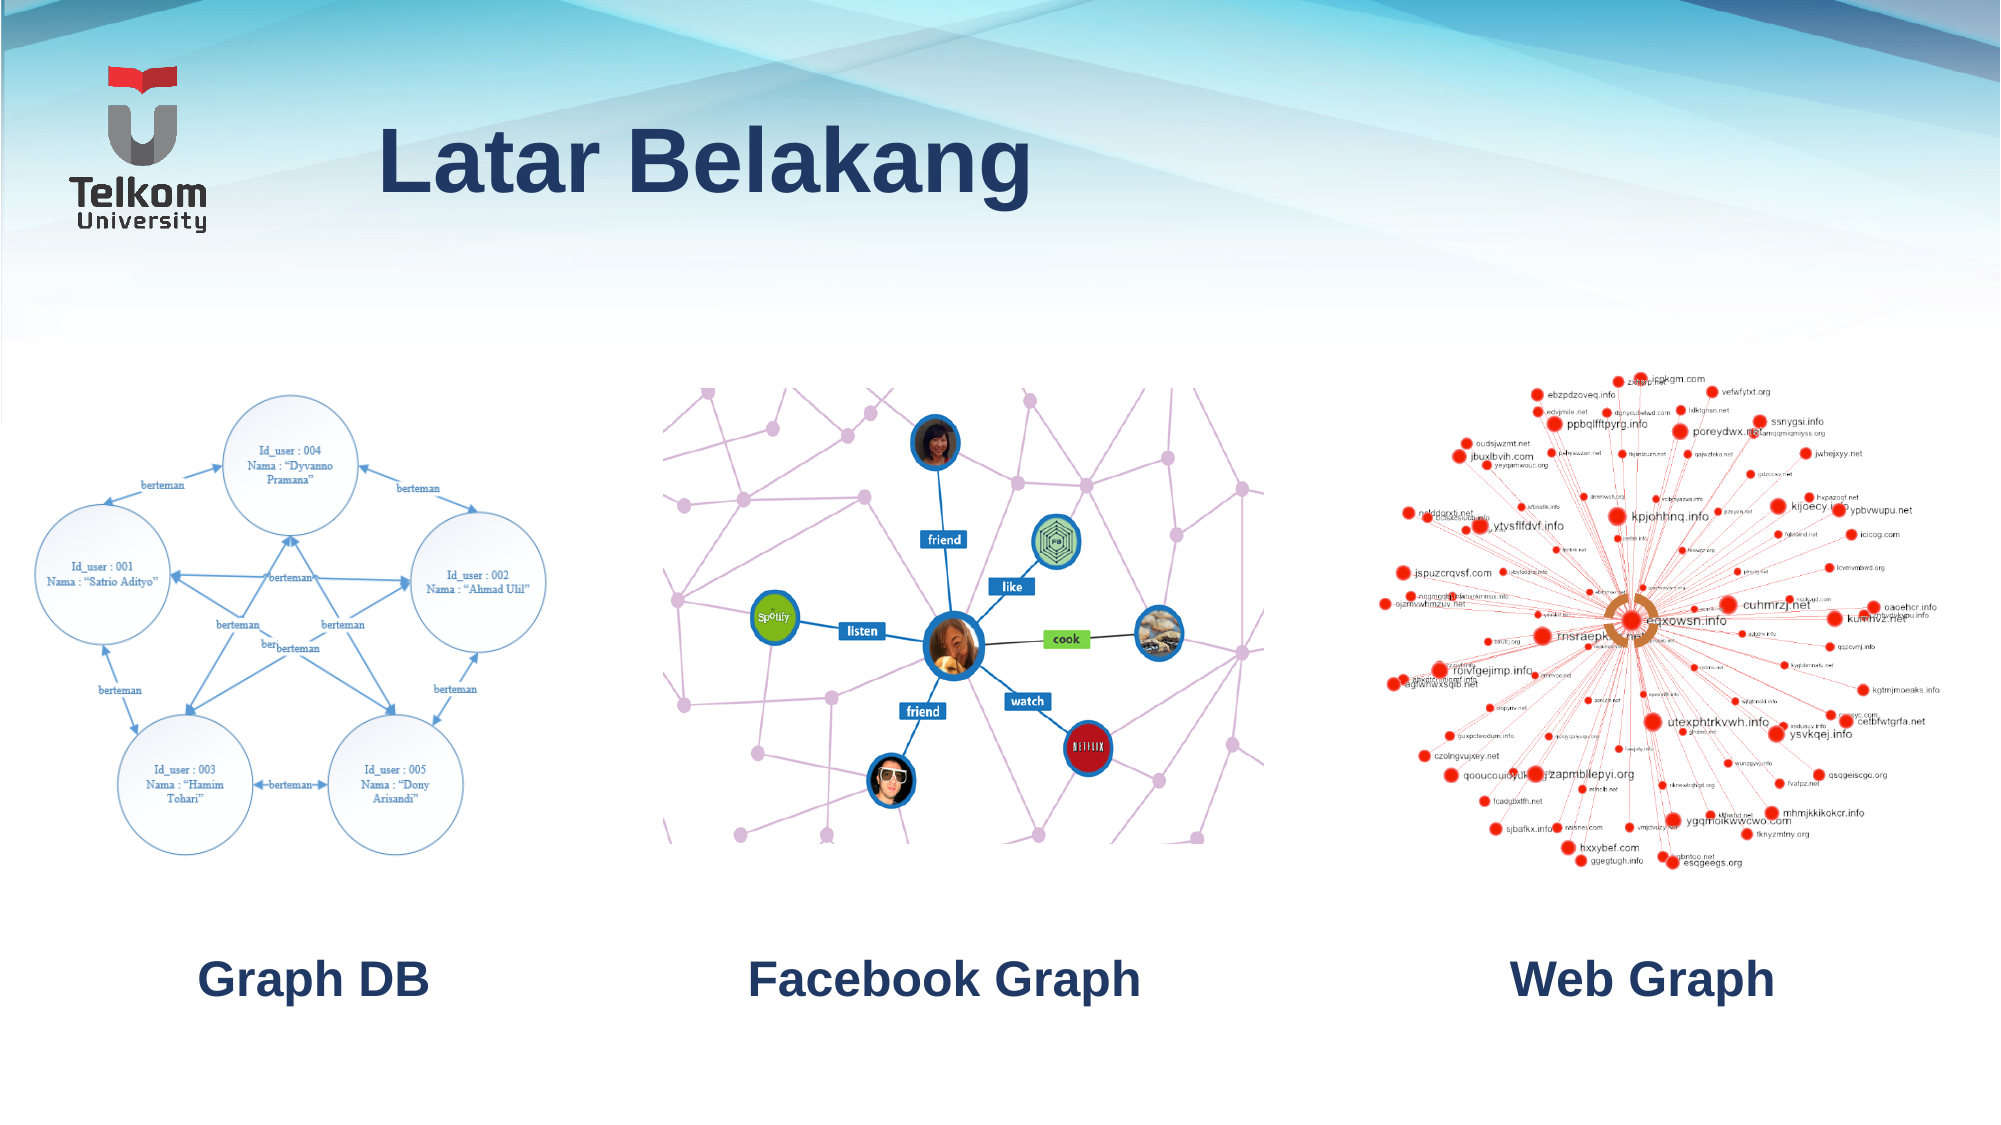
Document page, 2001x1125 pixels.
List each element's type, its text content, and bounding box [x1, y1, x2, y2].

text_box Web Graph [1494, 926, 1798, 1035]
text_box Graph DB [182, 926, 535, 1035]
title Latar Belakang [362, 54, 1709, 272]
text_box Facebook Graph [732, 926, 1180, 1035]
picture [2, 0, 2000, 875]
